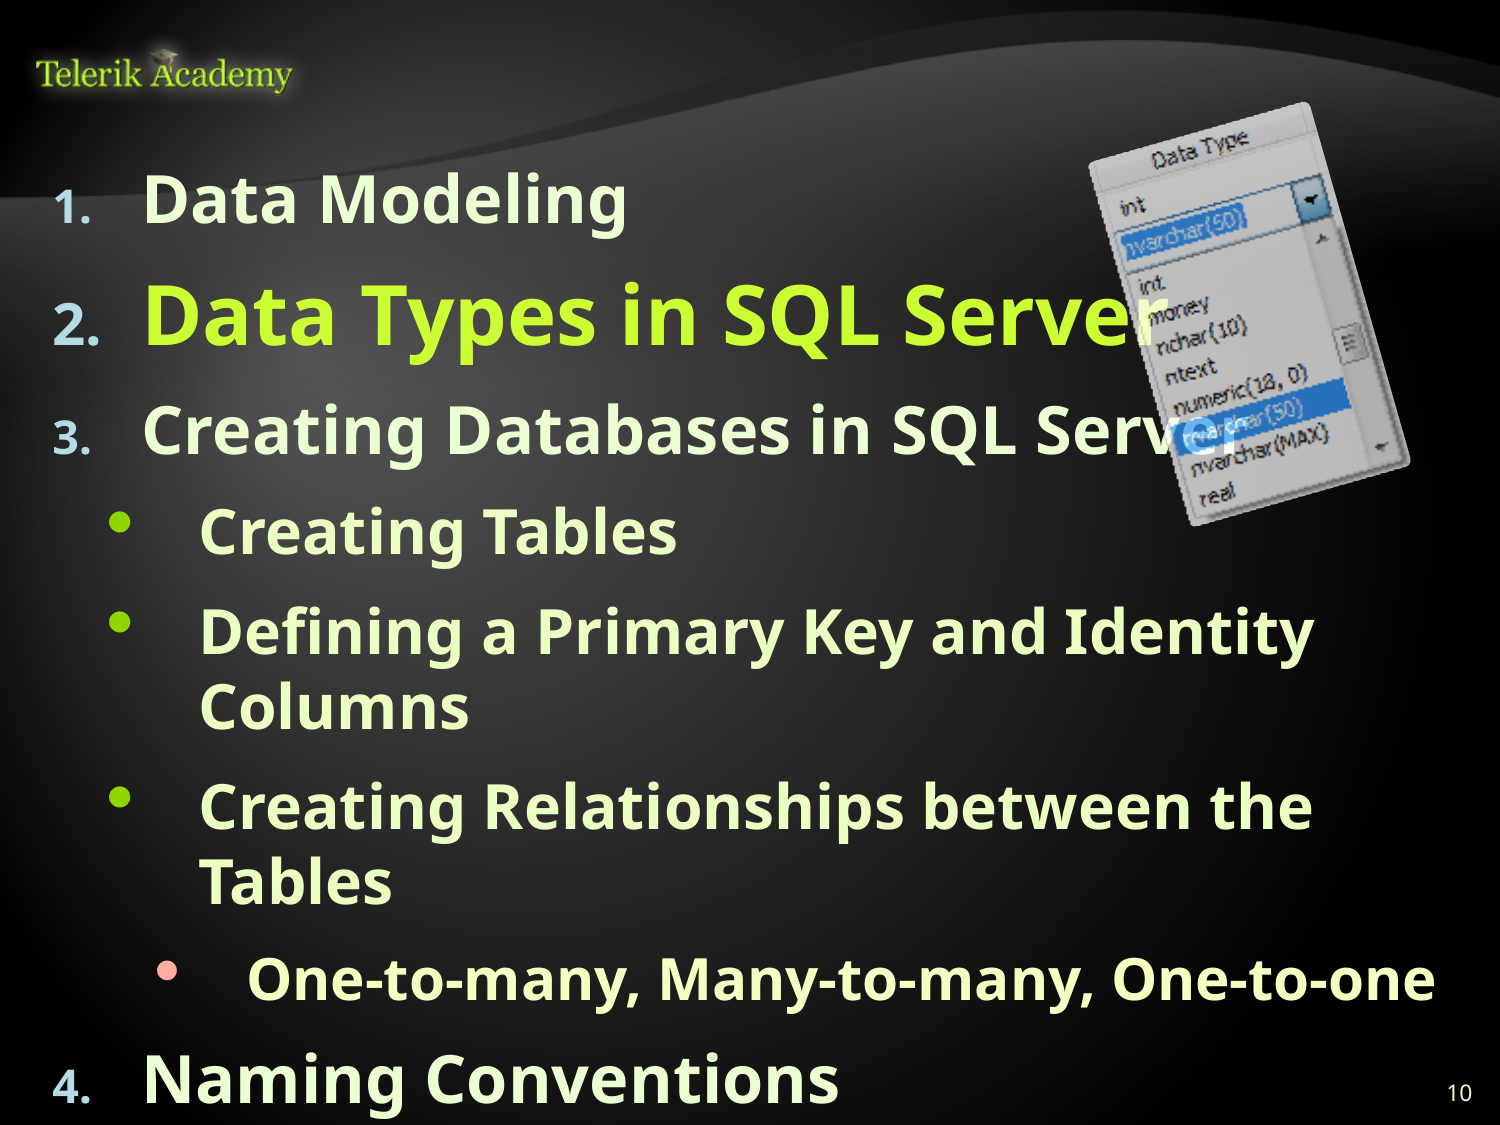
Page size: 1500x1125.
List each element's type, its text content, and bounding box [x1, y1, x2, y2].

list Data Modeling Data Types in SQL Server Creating Databases in SQL Server Creating Tables Defining a Primary Key and Identity Columns Creating Relationships between the Tables One-to-many, Many-to-many, One-to-one Naming Conventions Data Modeling in MySQL Workbench [37, 149, 1463, 1113]
slide_number 10 [1412, 1074, 1488, 1113]
picture [0, 0, 1500, 1125]
